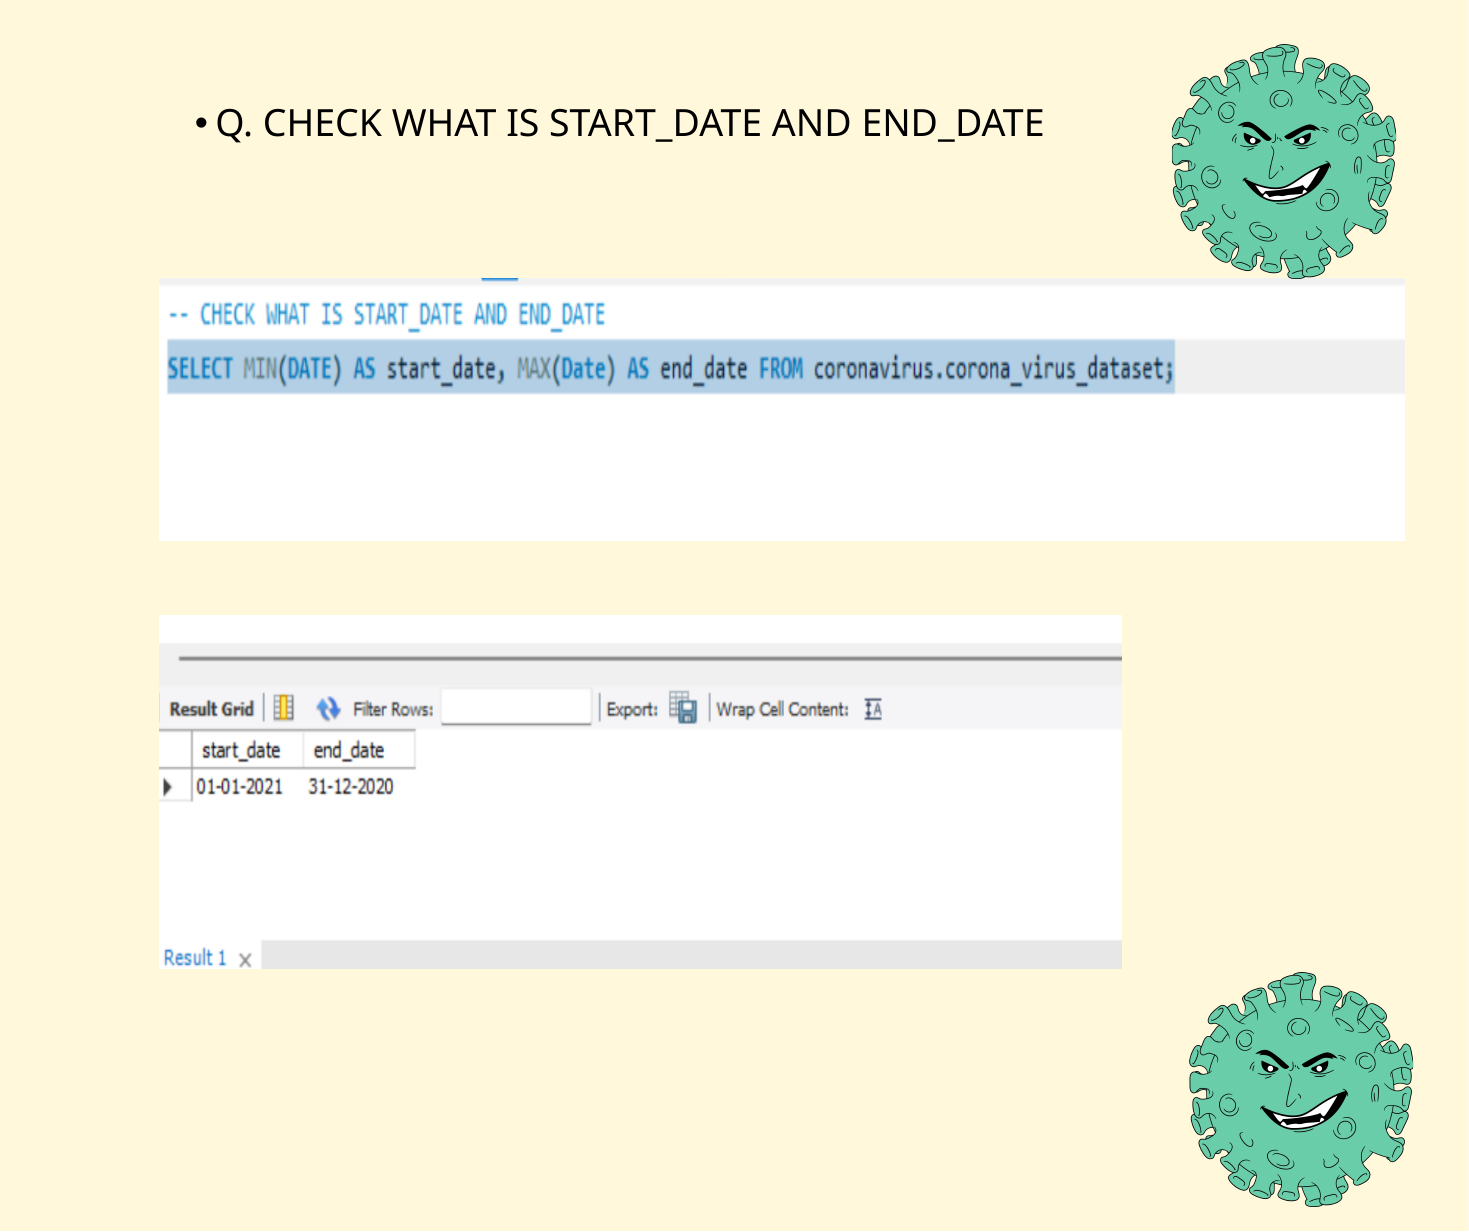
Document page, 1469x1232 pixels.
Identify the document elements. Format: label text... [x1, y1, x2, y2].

picture [159, 277, 1405, 541]
text_box [1171, 44, 1397, 276]
picture [159, 615, 1123, 969]
text_box [1189, 972, 1414, 1207]
text_box Q. CHECK WHAT IS START_DATE AND END_DATE [159, 103, 1171, 152]
